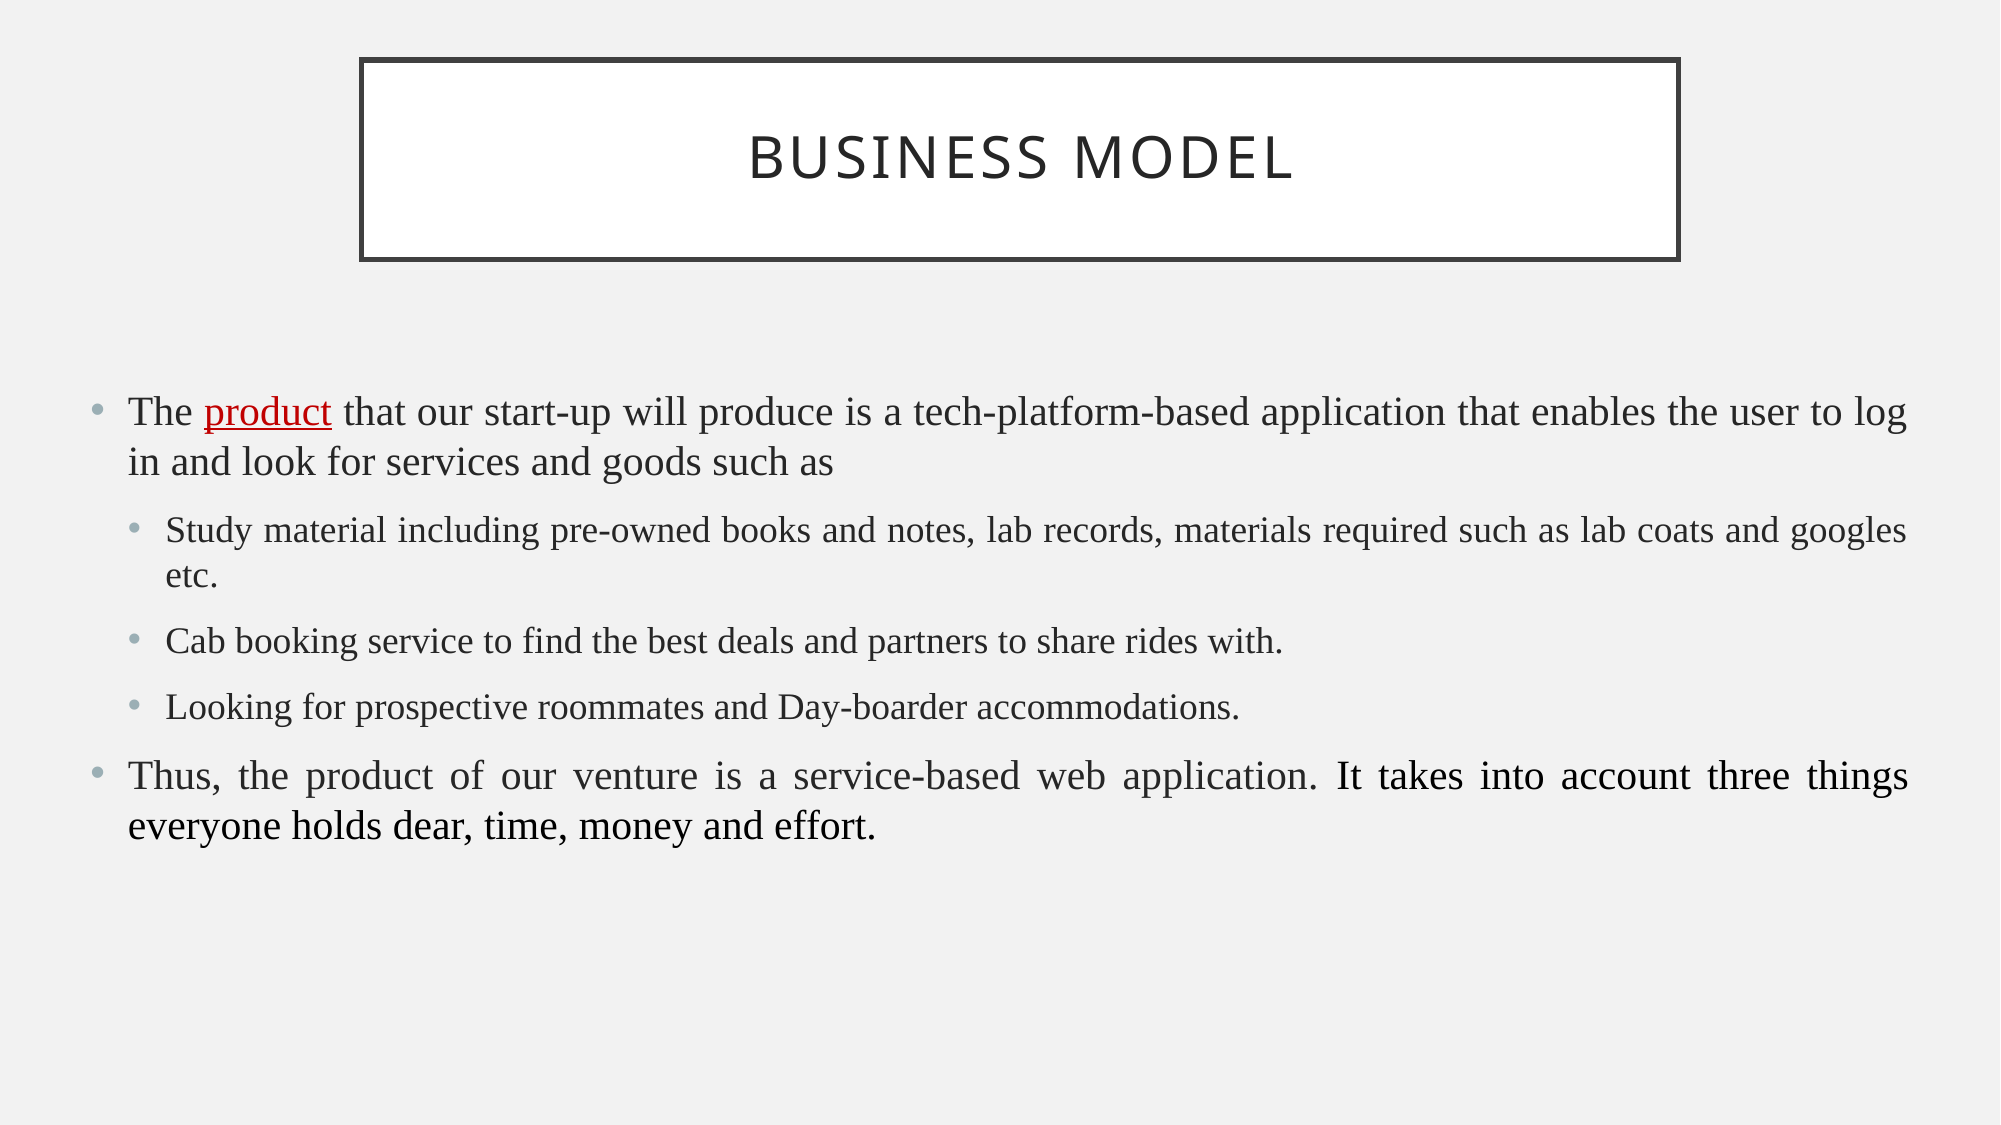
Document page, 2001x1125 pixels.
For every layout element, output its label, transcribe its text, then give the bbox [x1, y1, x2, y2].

title Business Model [359, 57, 1681, 262]
list The product that our start-up will produce is a tech-platform-based application that enables the user to log in and look for services and goods such as Study material including pre-owned books and notes, lab records, materials required such as lab coats and googles etc. Cab booking service to find the best deals and partners to share rides with. Looking for prospective roommates and Day-boarder accommodations. Thus, the product of our venture is a service-based web application. It takes into account three things everyone holds dear, time, money and effort. [75, 376, 1925, 1054]
